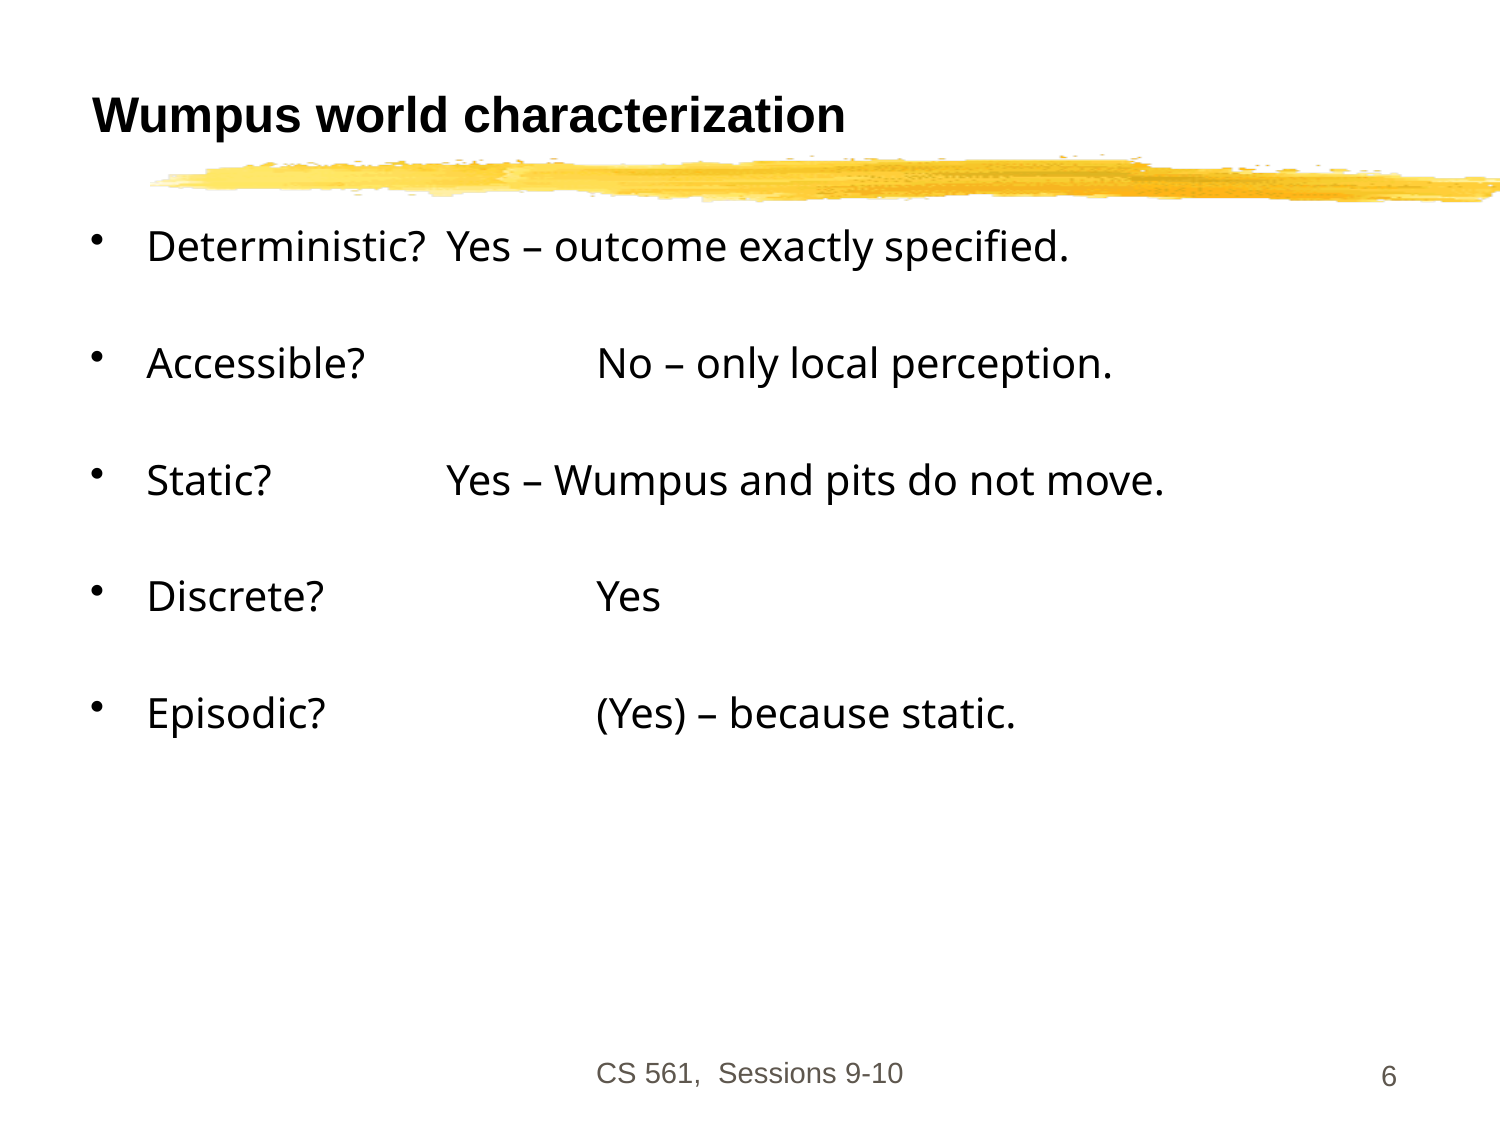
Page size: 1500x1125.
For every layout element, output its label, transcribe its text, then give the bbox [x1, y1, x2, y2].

slide_number 6 [1099, 1024, 1413, 1101]
list Deterministic? Yes – outcome exactly specified. Accessible? No – only local perception. Static? Yes – Wumpus and pits do not move. Discrete? Yes Episodic? (Yes) – because static. [74, 212, 1417, 994]
title Wumpus world characterization [76, 37, 1415, 151]
footer CS 561, Sessions 9-10 [512, 1021, 988, 1098]
picture [150, 149, 1500, 213]
